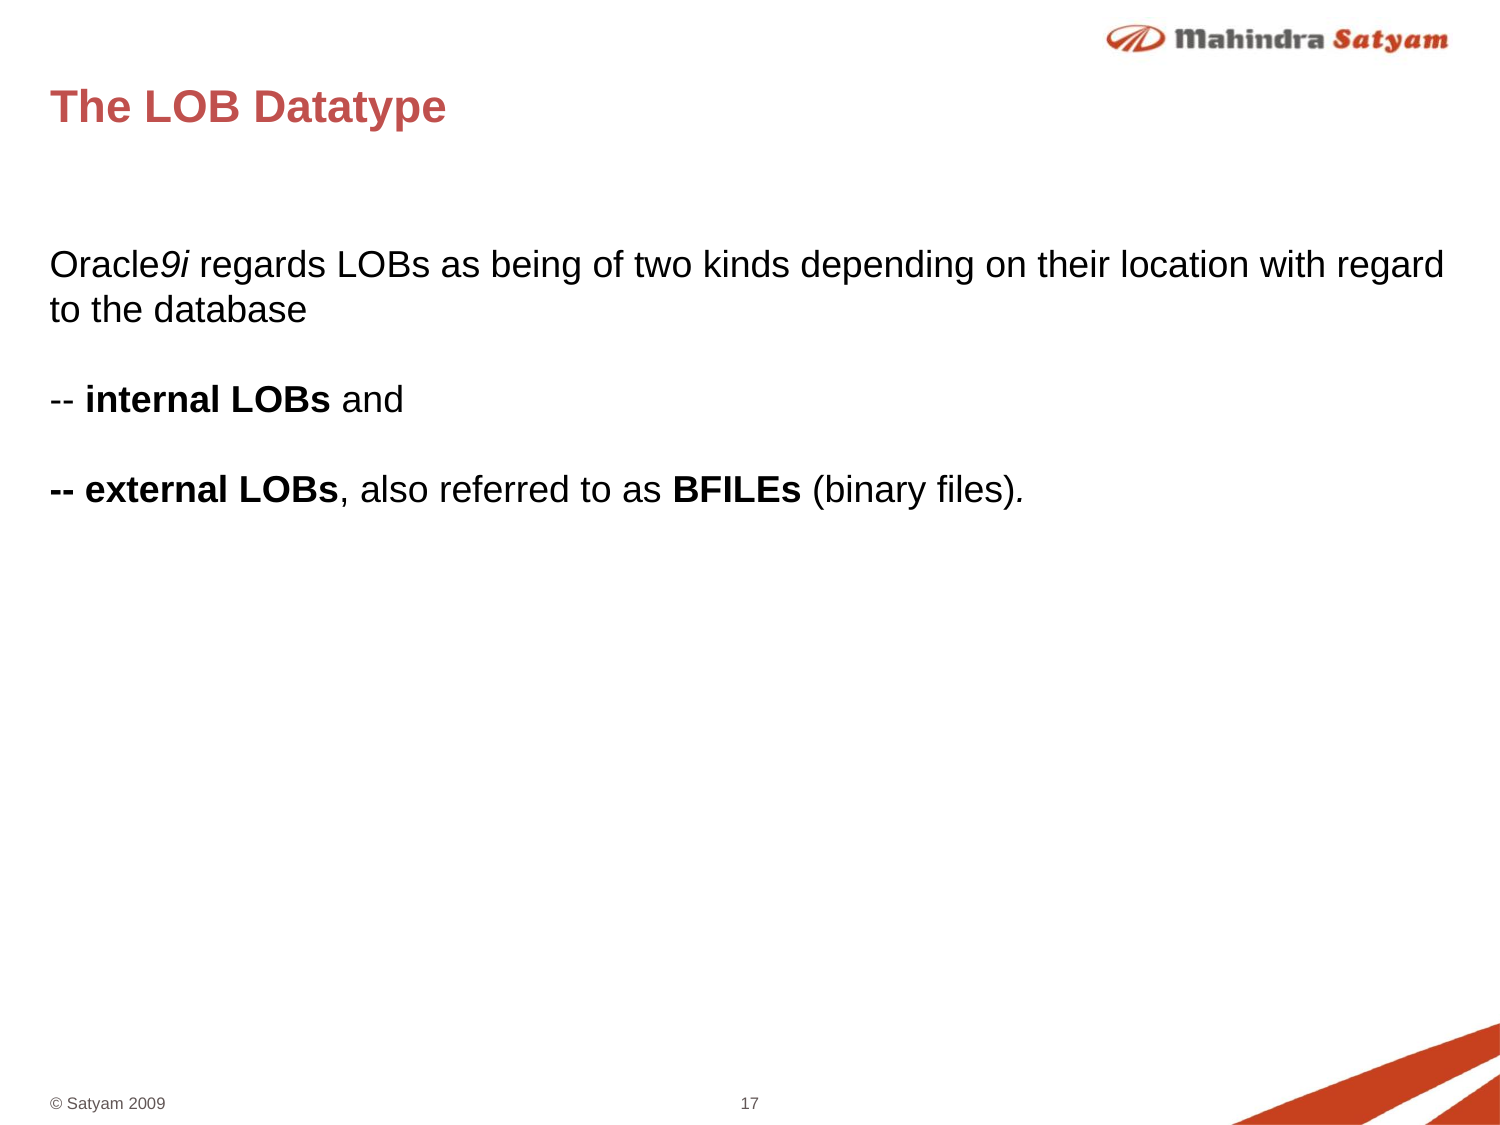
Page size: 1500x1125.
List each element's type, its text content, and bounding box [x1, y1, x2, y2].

list Oracle9i regards LOBs as being of two kinds depending on their location with regard to the database -- internal LOBs and -- external LOBs, also referred to as BFILEs (binary files). [49, 240, 1452, 605]
picture [1209, 1014, 1500, 1125]
picture [1102, 17, 1453, 67]
title The LOB Datatype [49, 76, 1452, 189]
